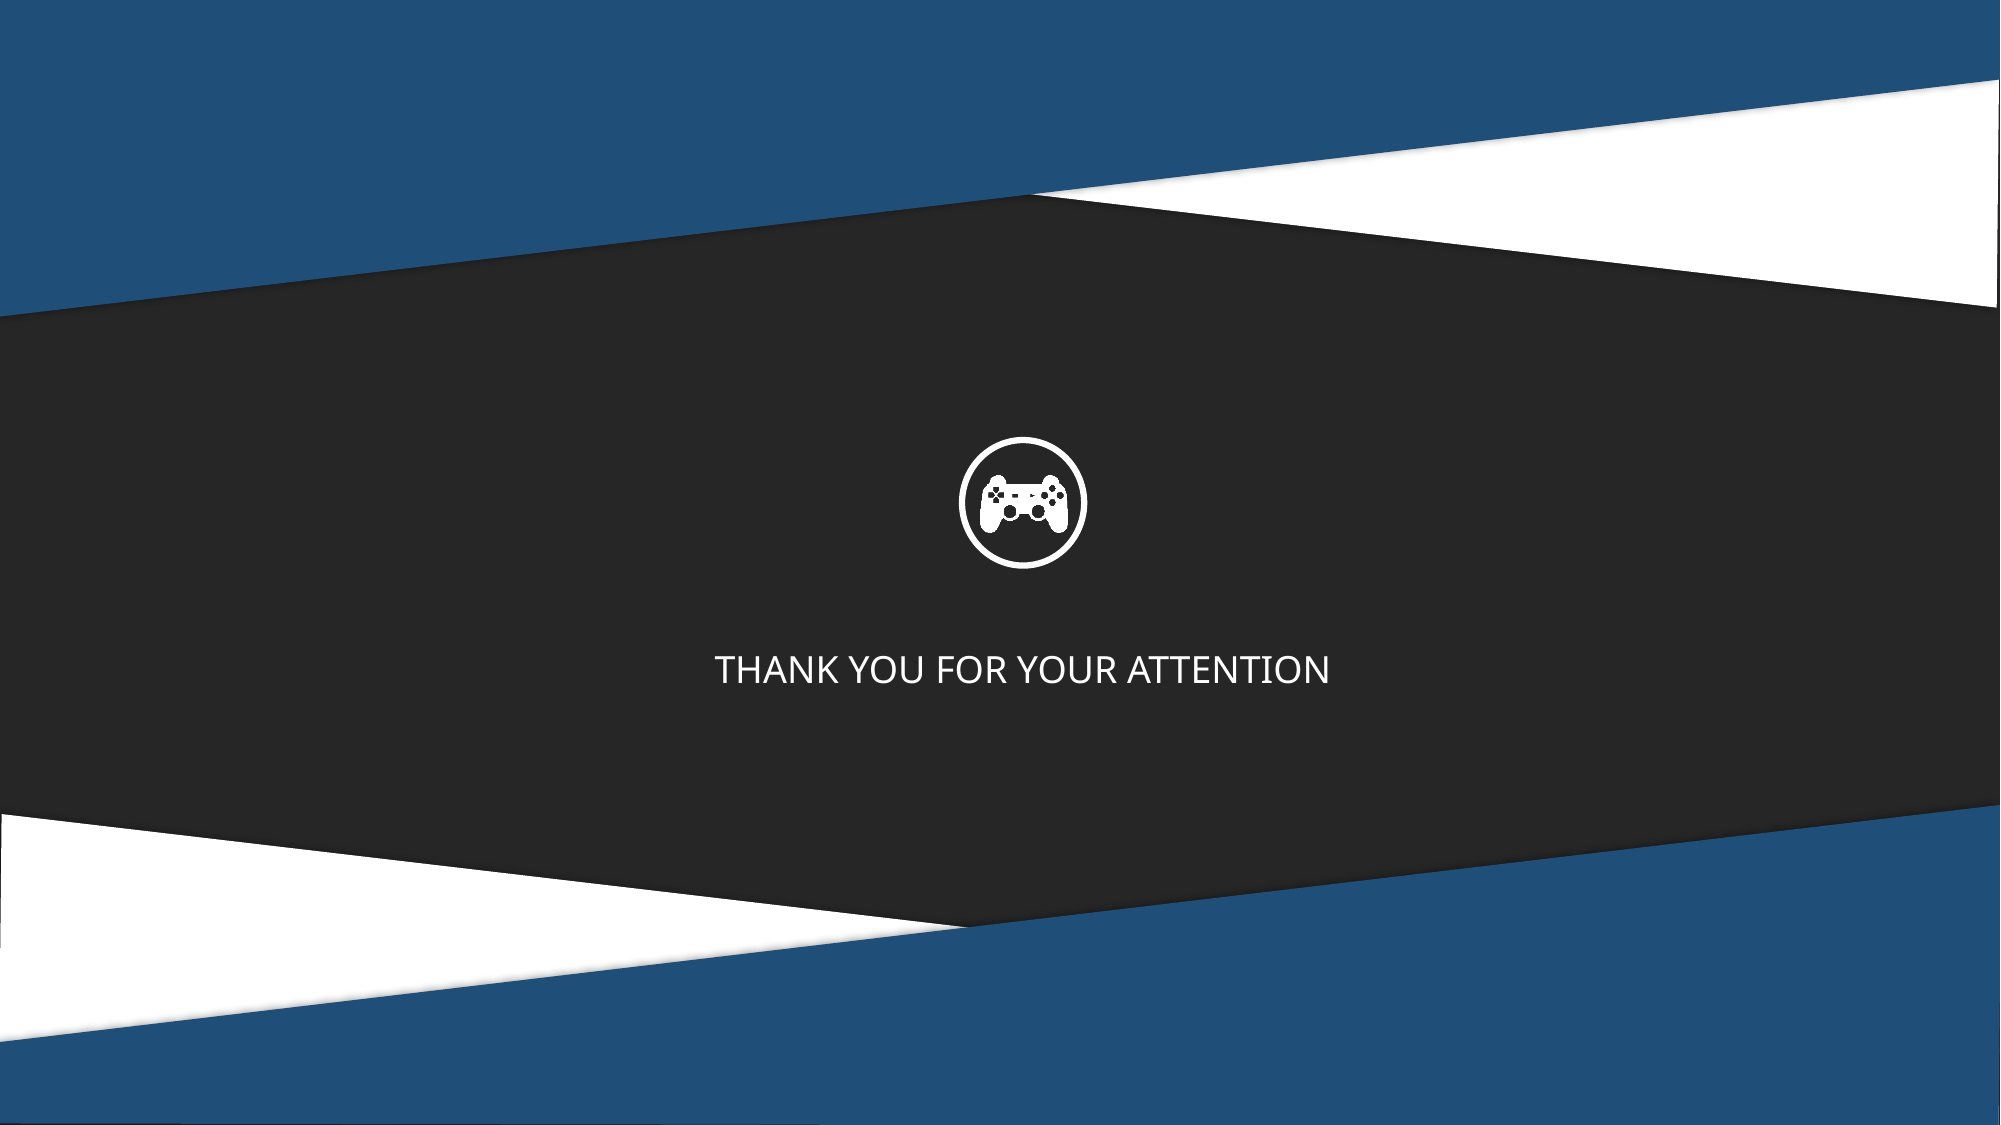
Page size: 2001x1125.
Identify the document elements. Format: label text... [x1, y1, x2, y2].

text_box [961, 439, 1085, 566]
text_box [0, 804, 2000, 1125]
text_box THANK YOU FOR YOUR ATTENTION [699, 638, 1347, 699]
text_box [0, 0, 2000, 317]
